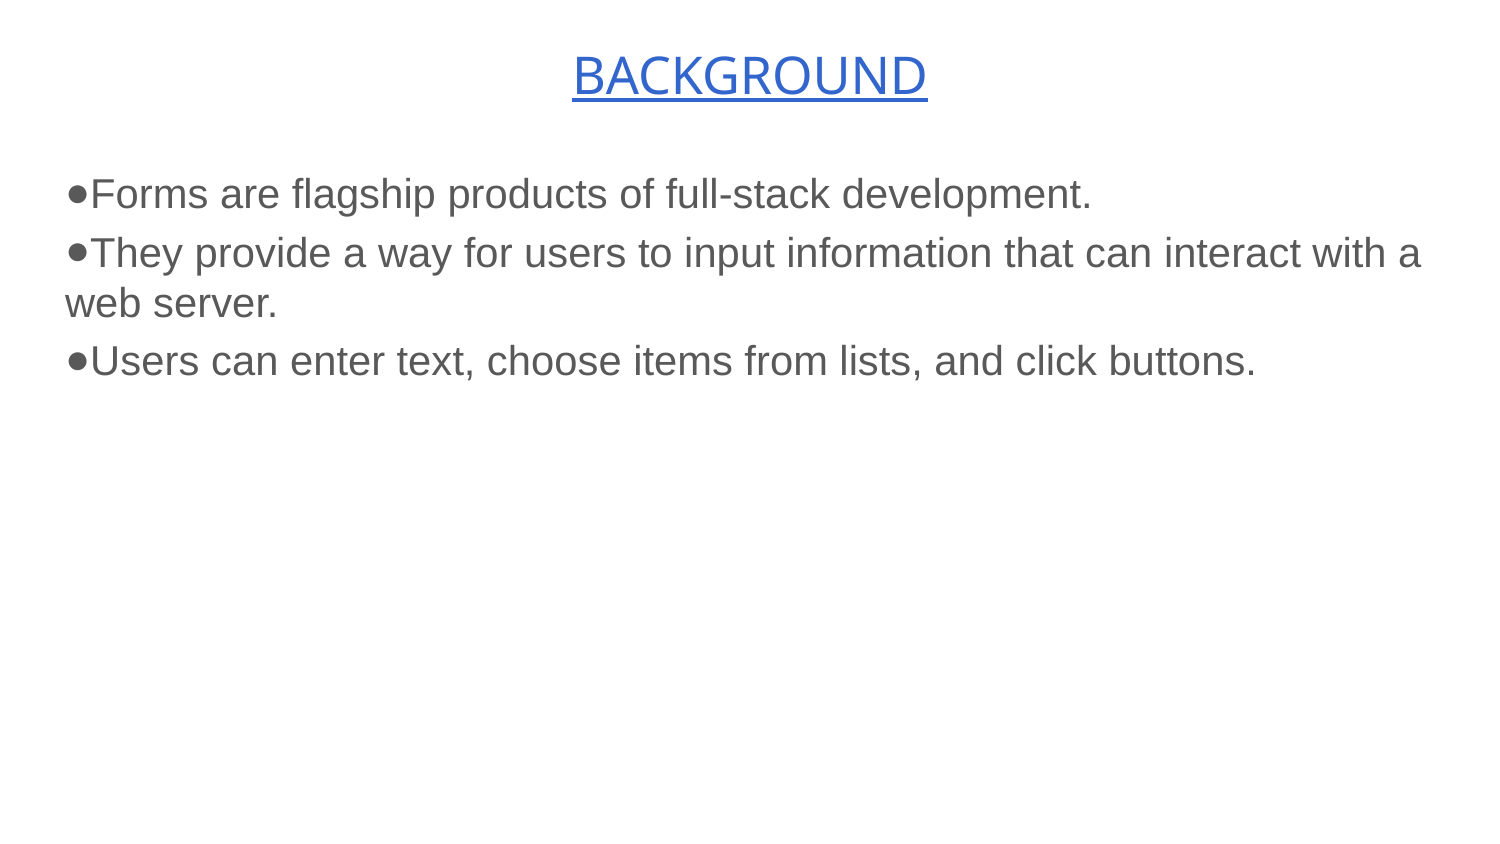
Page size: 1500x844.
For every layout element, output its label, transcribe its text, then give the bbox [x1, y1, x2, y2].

title BACKGROUND [0, 37, 1500, 110]
text_box Forms are flagship products of full-stack development. They provide a way for users to input information that can interact with a web server. Users can enter text, choose items from lists, and click buttons. [49, 159, 1463, 797]
